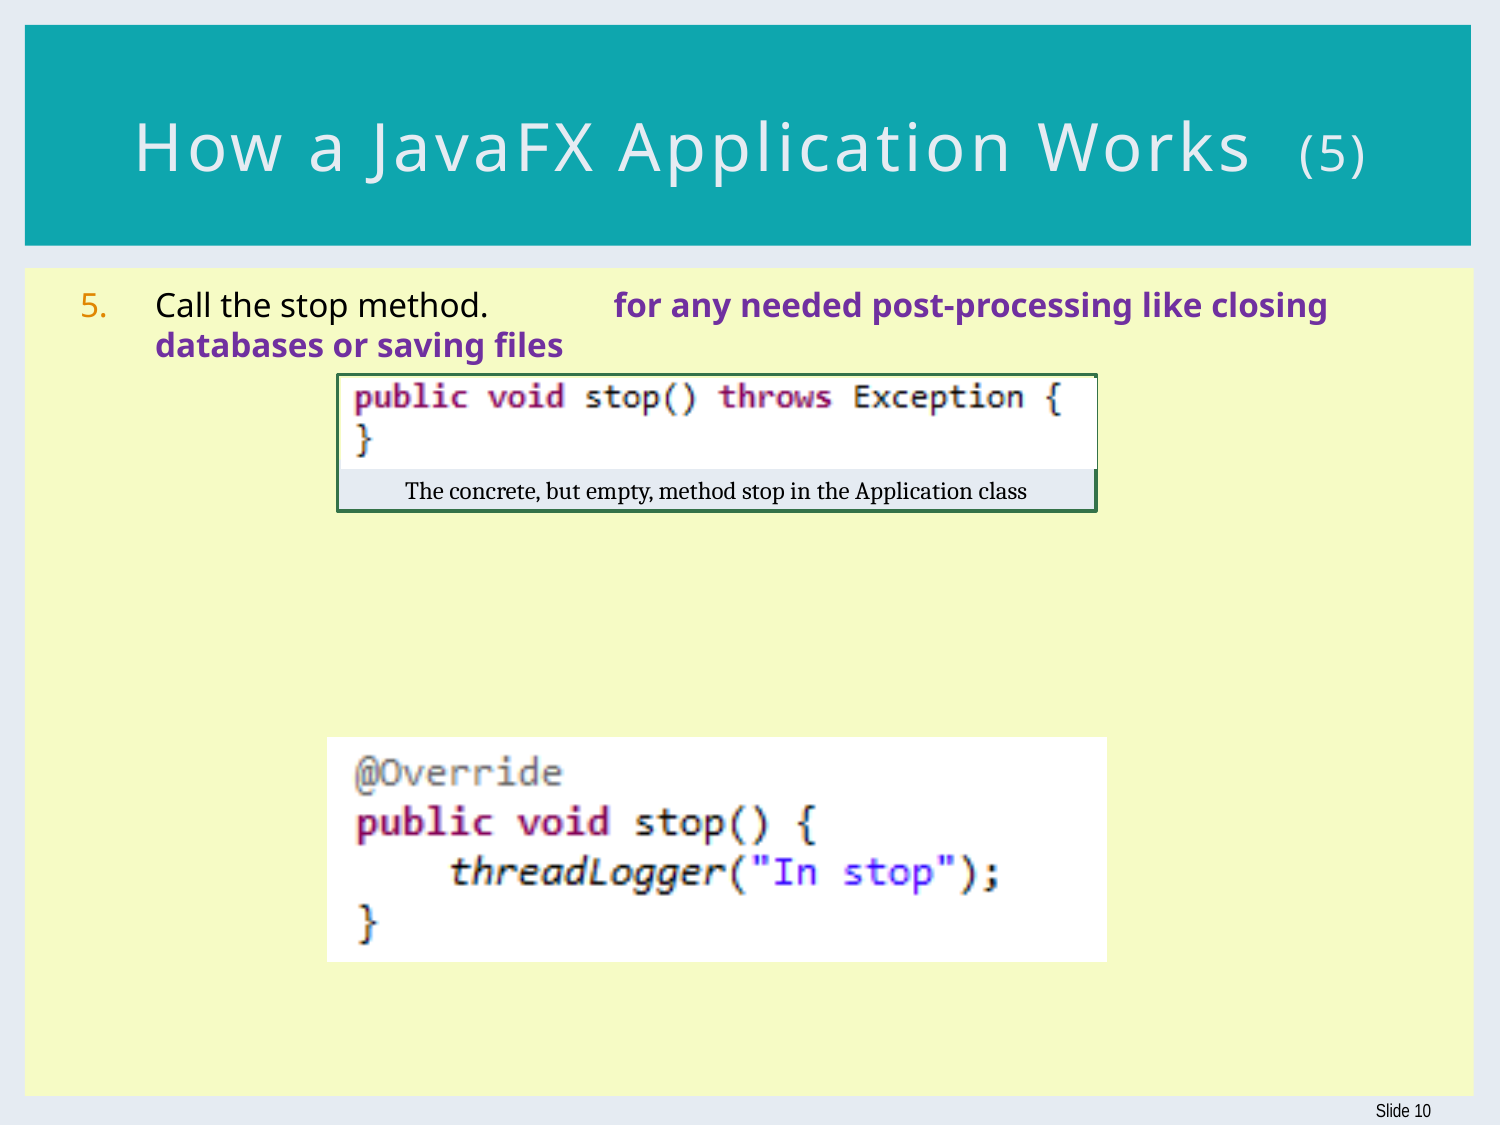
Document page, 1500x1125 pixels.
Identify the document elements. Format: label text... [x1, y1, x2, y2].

picture [341, 378, 1097, 469]
picture [326, 737, 1107, 963]
list Call the stop method. for any needed post-processing like closing databases or saving files [12, 277, 1475, 1000]
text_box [337, 373, 1097, 381]
title How a JavaFX Application Works (5) [62, 58, 1438, 232]
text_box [337, 474, 1097, 513]
